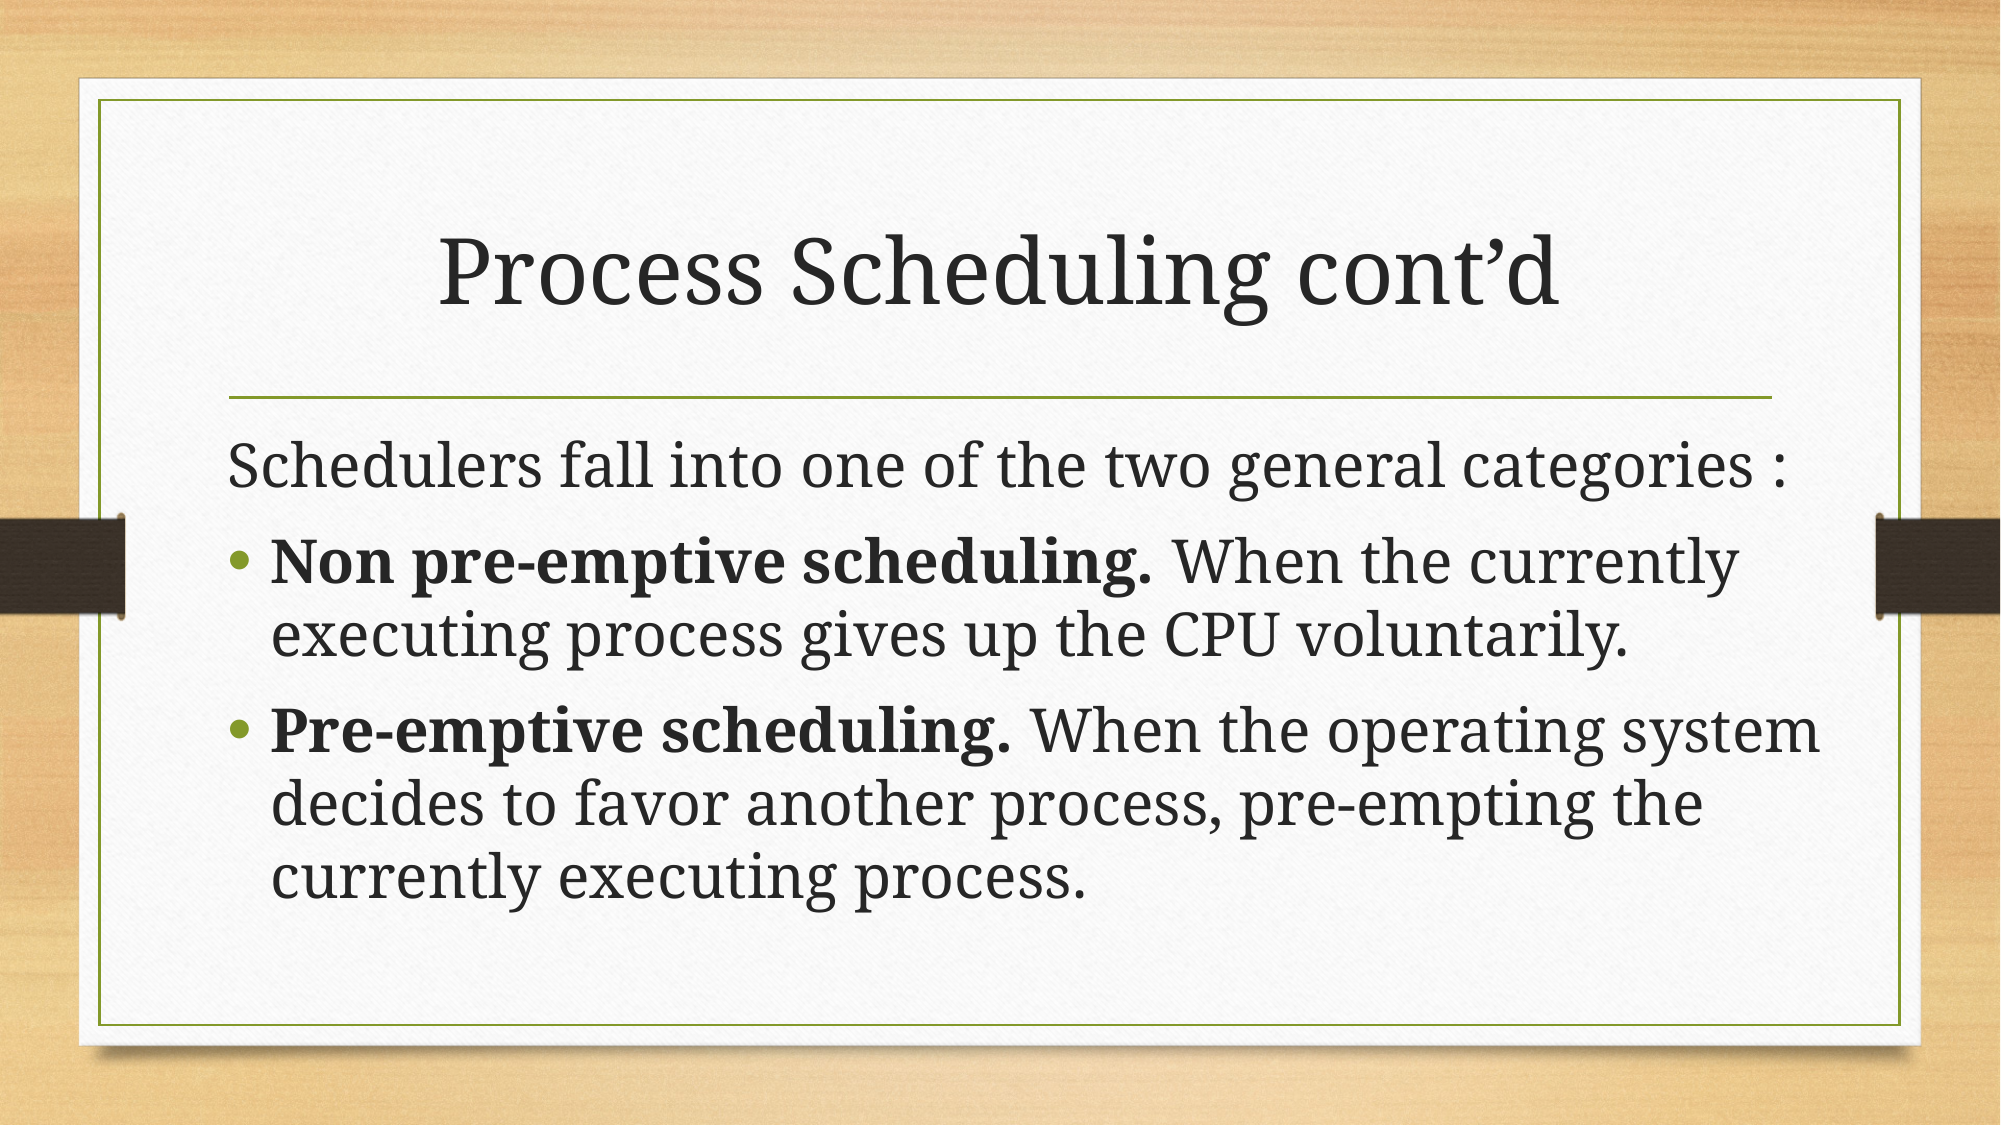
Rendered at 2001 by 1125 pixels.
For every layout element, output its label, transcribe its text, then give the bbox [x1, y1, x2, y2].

list Schedulers fall into one of the two general categories : Non pre-emptive scheduling. When the currently executing process gives up the CPU voluntarily. Pre-emptive scheduling. When the operating system decides to favor another process, pre-empting the currently executing process. [212, 419, 1860, 1020]
picture [0, 0, 2001, 1125]
title Process Scheduling cont’d [212, 161, 1788, 375]
